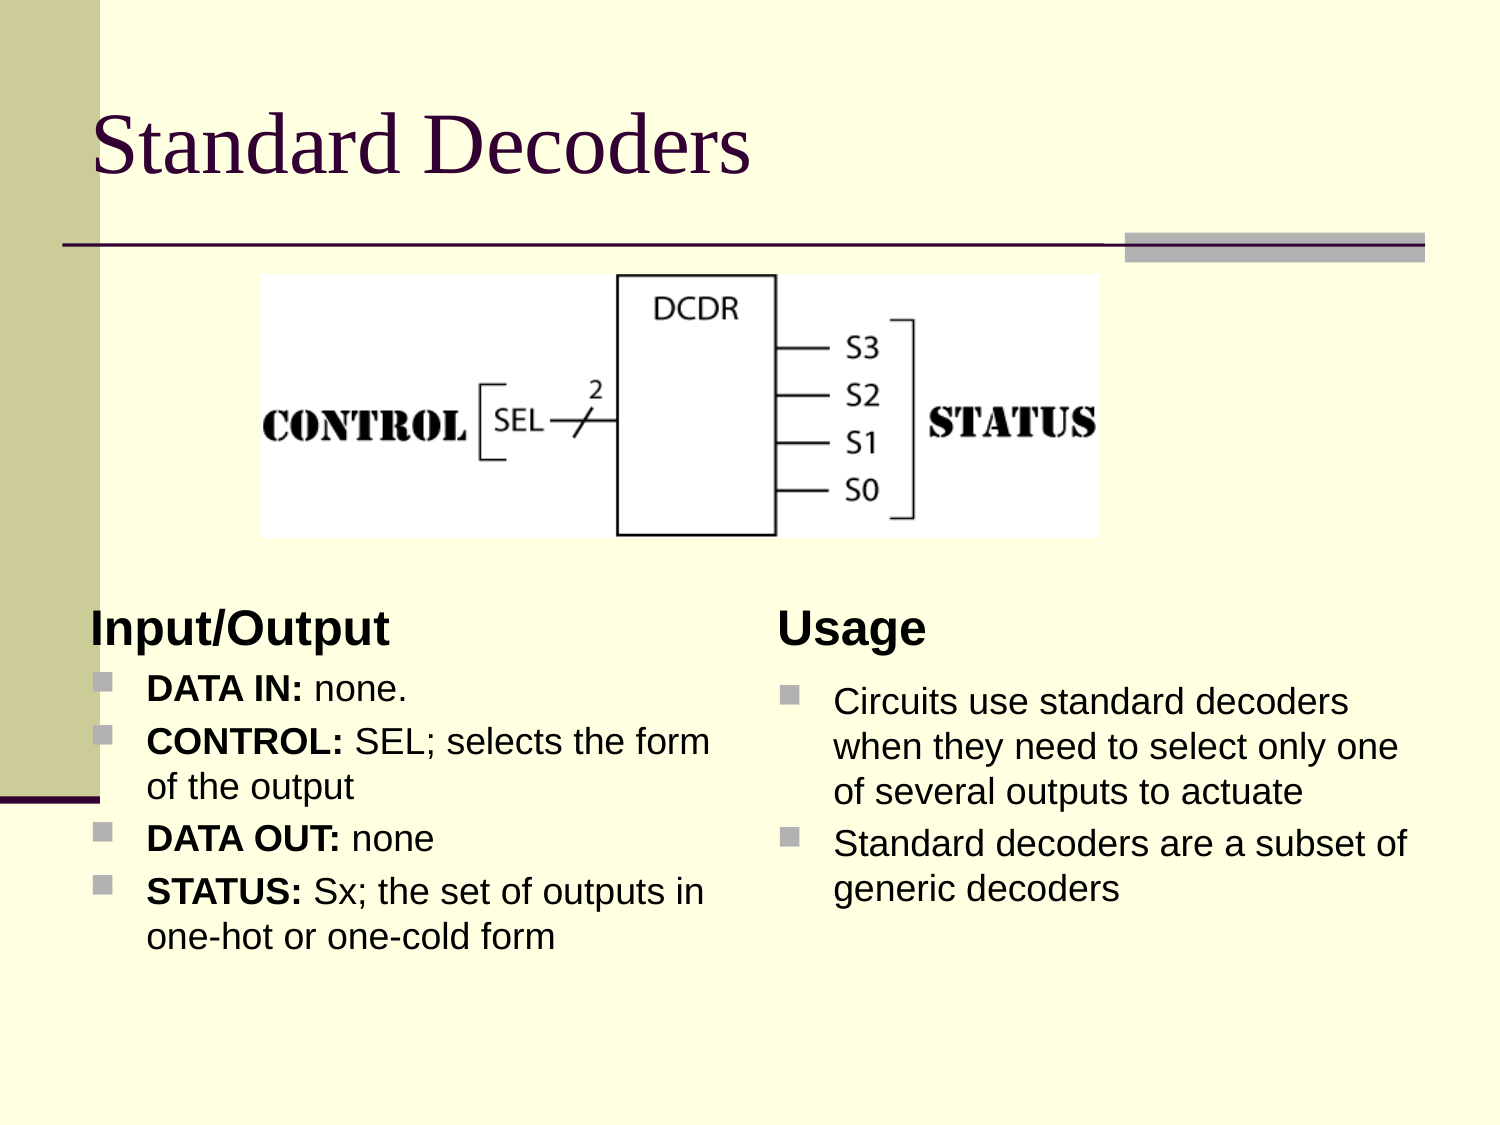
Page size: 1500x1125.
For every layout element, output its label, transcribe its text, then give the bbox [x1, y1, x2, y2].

list Usage [761, 557, 1425, 663]
list Circuits use standard decoders when they need to select only one of several outputs to actuate Standard decoders are a subset of generic decoders [761, 669, 1425, 1113]
list Input/Output [75, 557, 738, 656]
list DATA IN: none. CONTROL: SEL; selects the form of the output DATA OUT: none STATUS: Sx; the set of outputs in one-hot or one-cold form [75, 656, 738, 1100]
title Standard Decoders [75, 45, 1425, 233]
picture [262, 274, 1101, 538]
